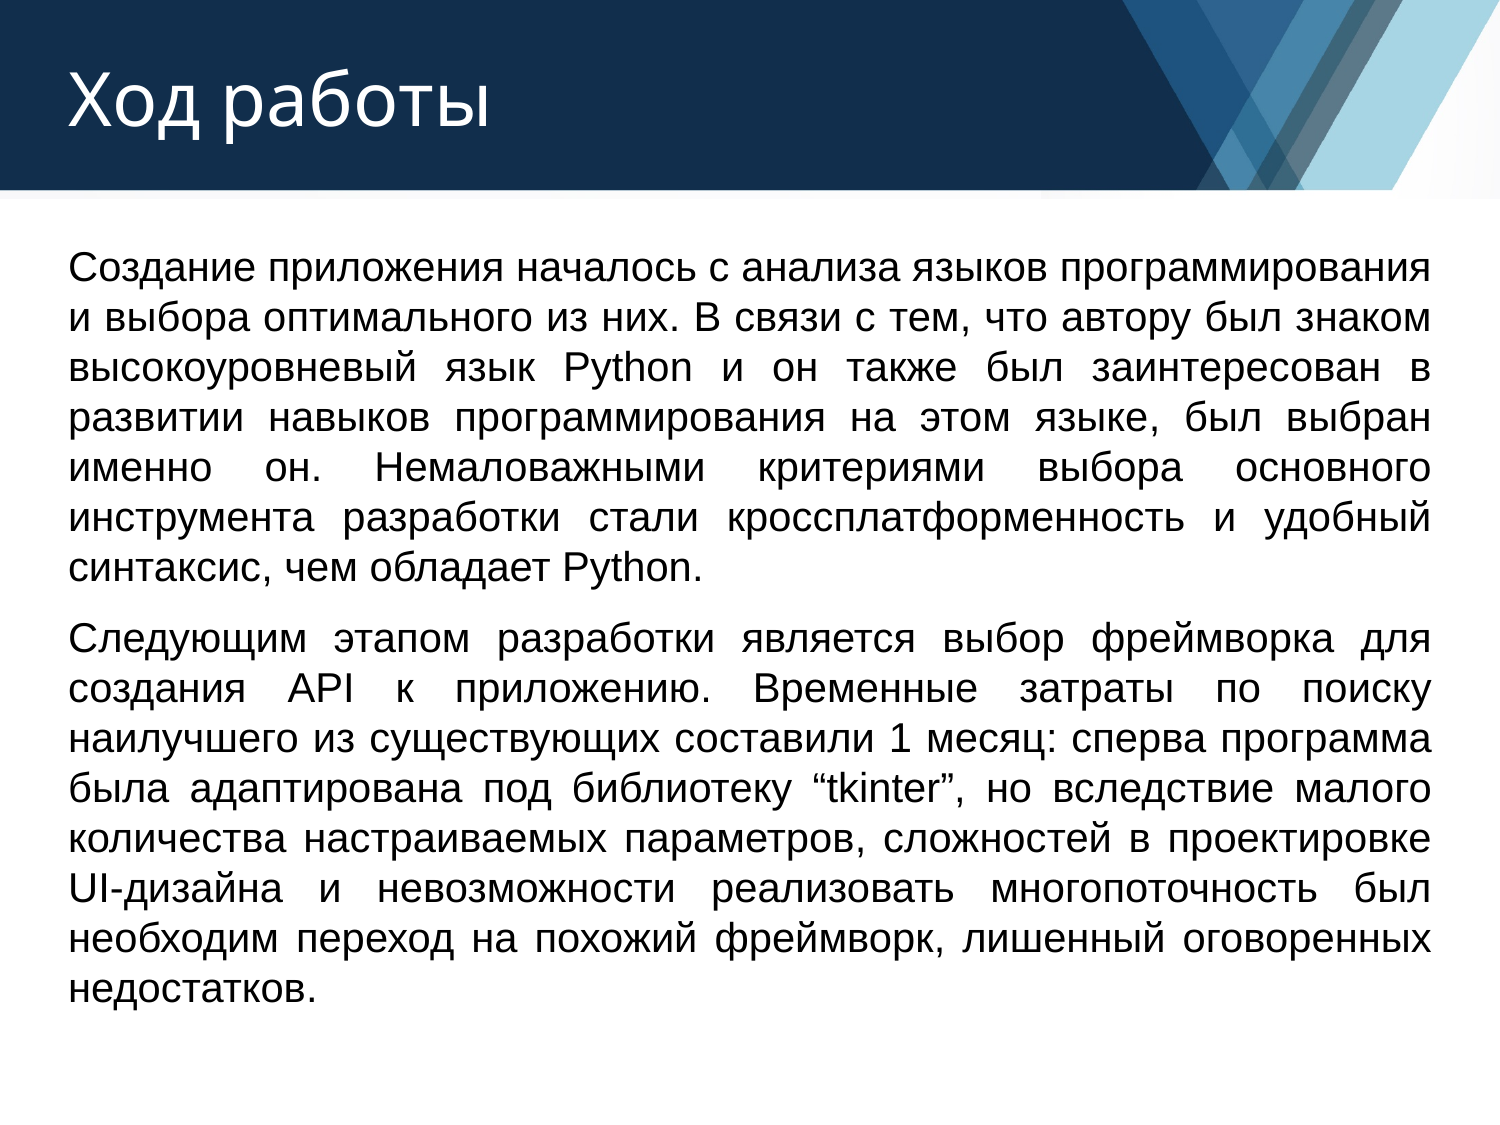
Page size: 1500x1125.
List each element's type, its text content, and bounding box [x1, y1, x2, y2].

list Создание приложения началось с анализа языков программирования и выбора оптимального из них. В связи с тем, что автору был знаком высокоуровневый язык Python и он также был заинтересован в развитии навыков программирования на этом языке, был выбран именно он. Немаловажными критериями выбора основного инструмента разработки стали кроссплатформенность и удобный синтаксис, чем обладает Python. Следующим этапом разработки является выбор фреймворка для создания API к приложению. Временные затраты по поиску наилучшего из существующих составили 1 месяц: сперва программа была адаптирована под библиотеку “tkinter”, но вследствие малого количества настраиваемых параметров, сложностей в проектировке UI-дизайна и невозможности реализовать многопоточность был необходим переход на похожий фреймворк, лишенный оговоренных недостатков. [53, 231, 1447, 1059]
picture [0, 0, 1500, 199]
title Ход работы [53, 19, 1347, 185]
